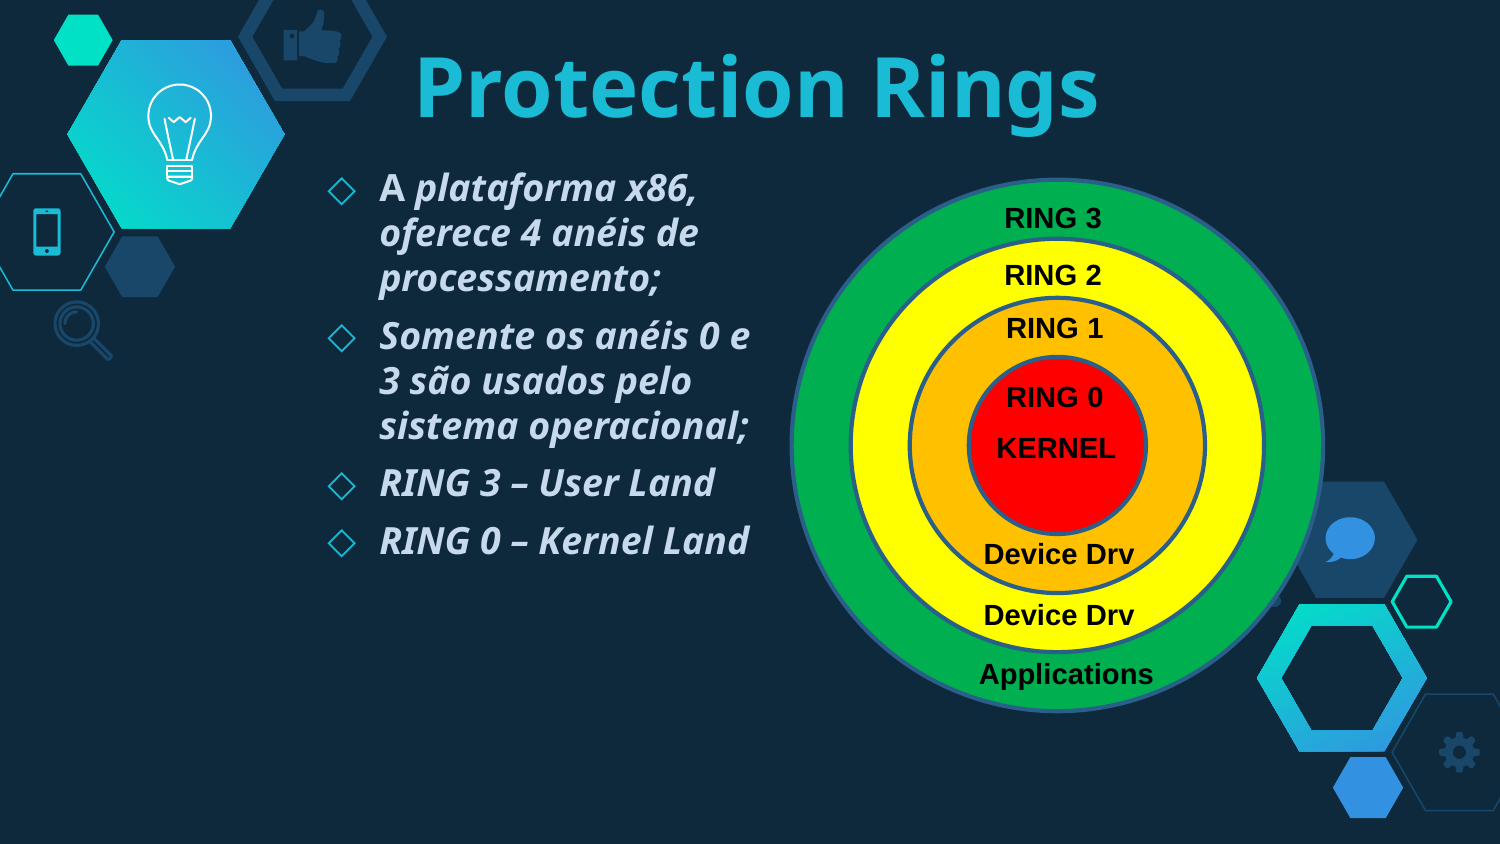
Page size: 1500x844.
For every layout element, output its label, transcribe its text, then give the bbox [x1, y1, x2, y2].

text_box [966, 383, 1149, 527]
text_box [971, 699, 1144, 714]
text_box [981, 640, 1134, 648]
title Protection Rings [398, 43, 1302, 150]
text_box Device Drv [968, 589, 1168, 640]
text_box RING 1 [991, 302, 1127, 352]
text_box [907, 311, 1208, 566]
text_box [1005, 354, 1110, 371]
text_box Device Drv [968, 527, 1181, 578]
text_box RING 3 [989, 191, 1126, 242]
text_box RING 2 [989, 248, 1126, 299]
text_box [789, 177, 1326, 697]
text_box [987, 578, 1127, 589]
text_box RING 0 [991, 371, 1127, 421]
text_box Applications [964, 648, 1185, 699]
text_box [848, 242, 1267, 635]
list A plataforma x86, oferece 4 anéis de processamento; Somente os anéis 0 e 3 são usados pelo sistema operacional; RING 3 – User Land RING 0 – Kernel Land [289, 149, 784, 776]
text_box KERNEL [981, 421, 1137, 472]
